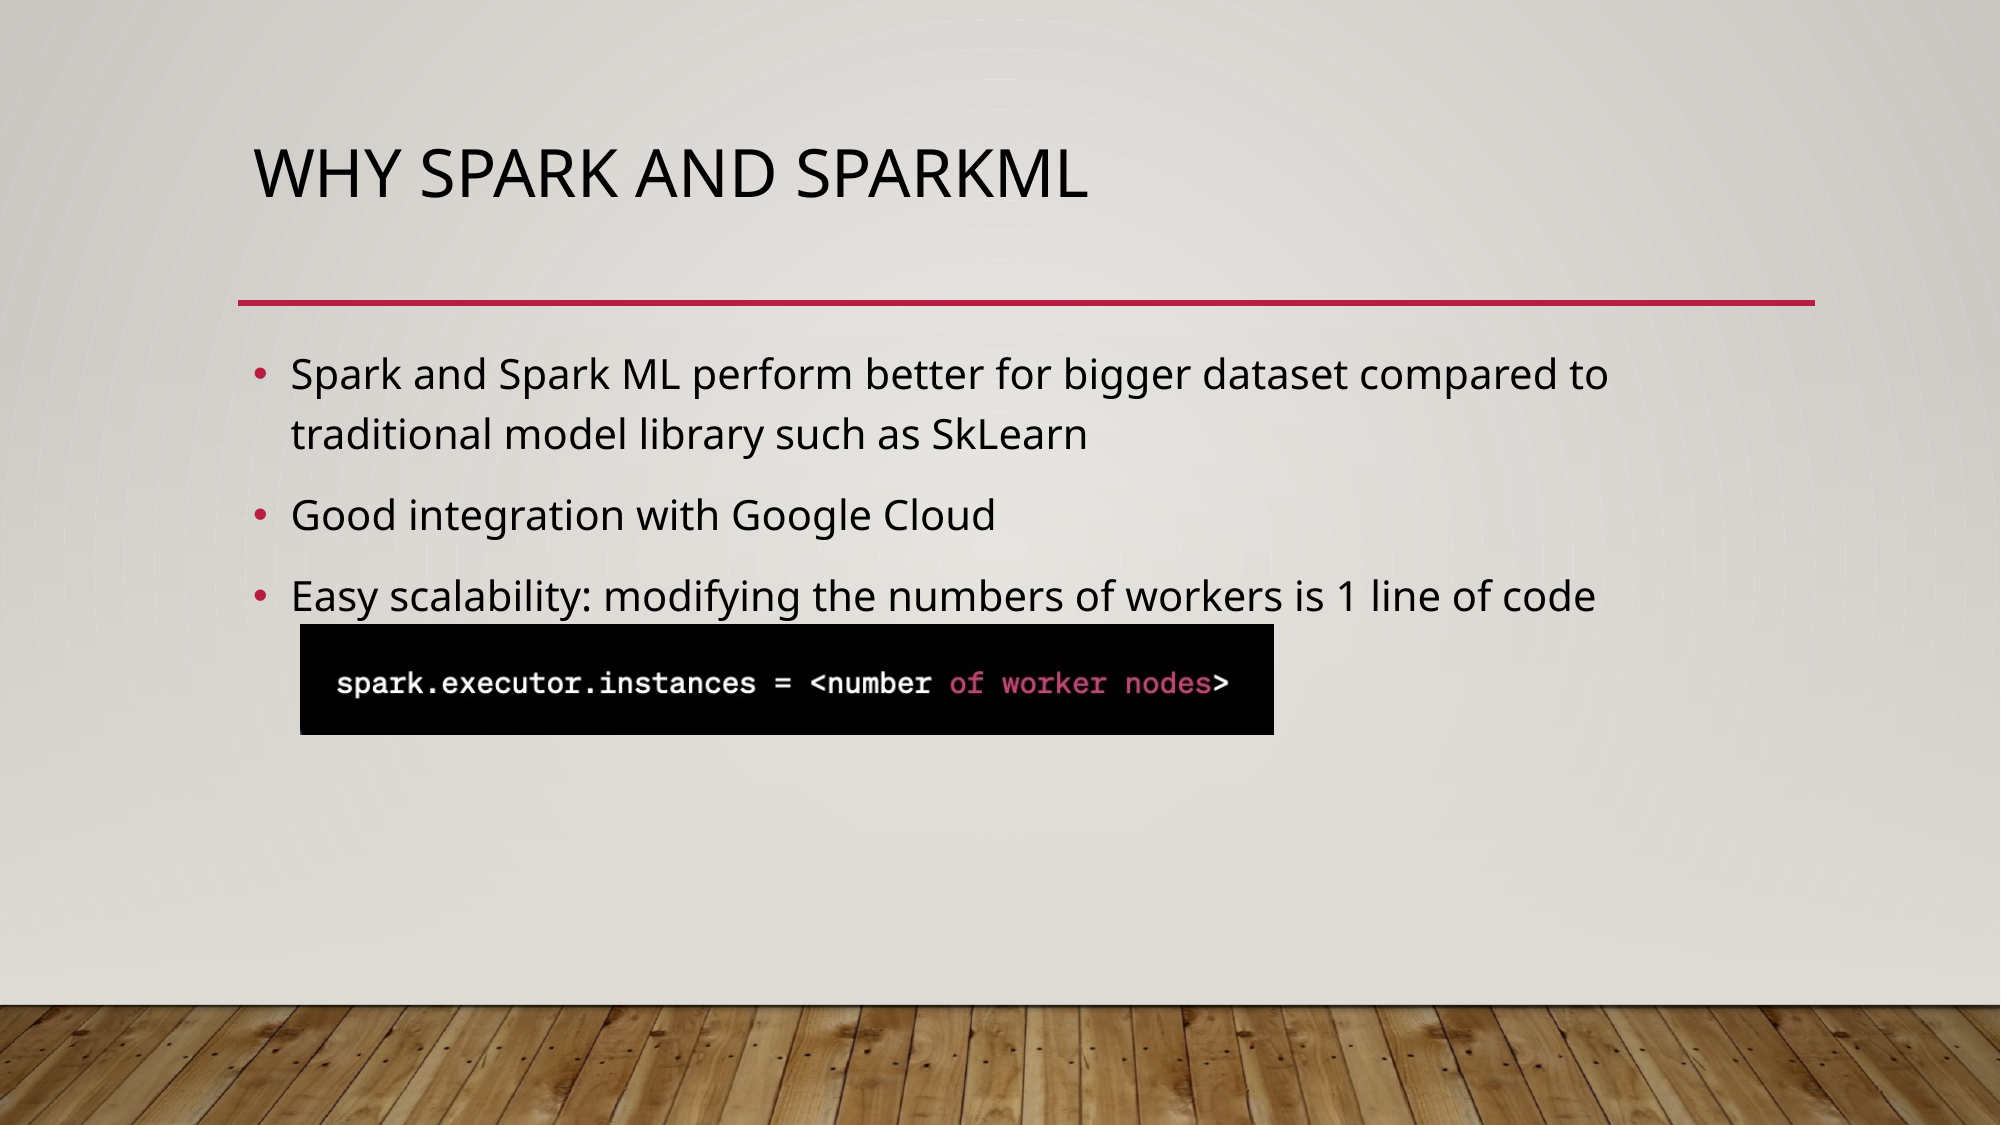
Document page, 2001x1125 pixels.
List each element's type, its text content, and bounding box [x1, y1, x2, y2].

title Why Spark and SparkML [238, 131, 1814, 305]
picture [0, 1005, 2000, 1125]
list Spark and Spark ML perform better for bigger dataset compared to traditional model library such as SkLearn Good integration with Google Cloud Easy scalability: modifying the numbers of workers is 1 line of code [238, 330, 1814, 897]
picture [300, 623, 1274, 735]
